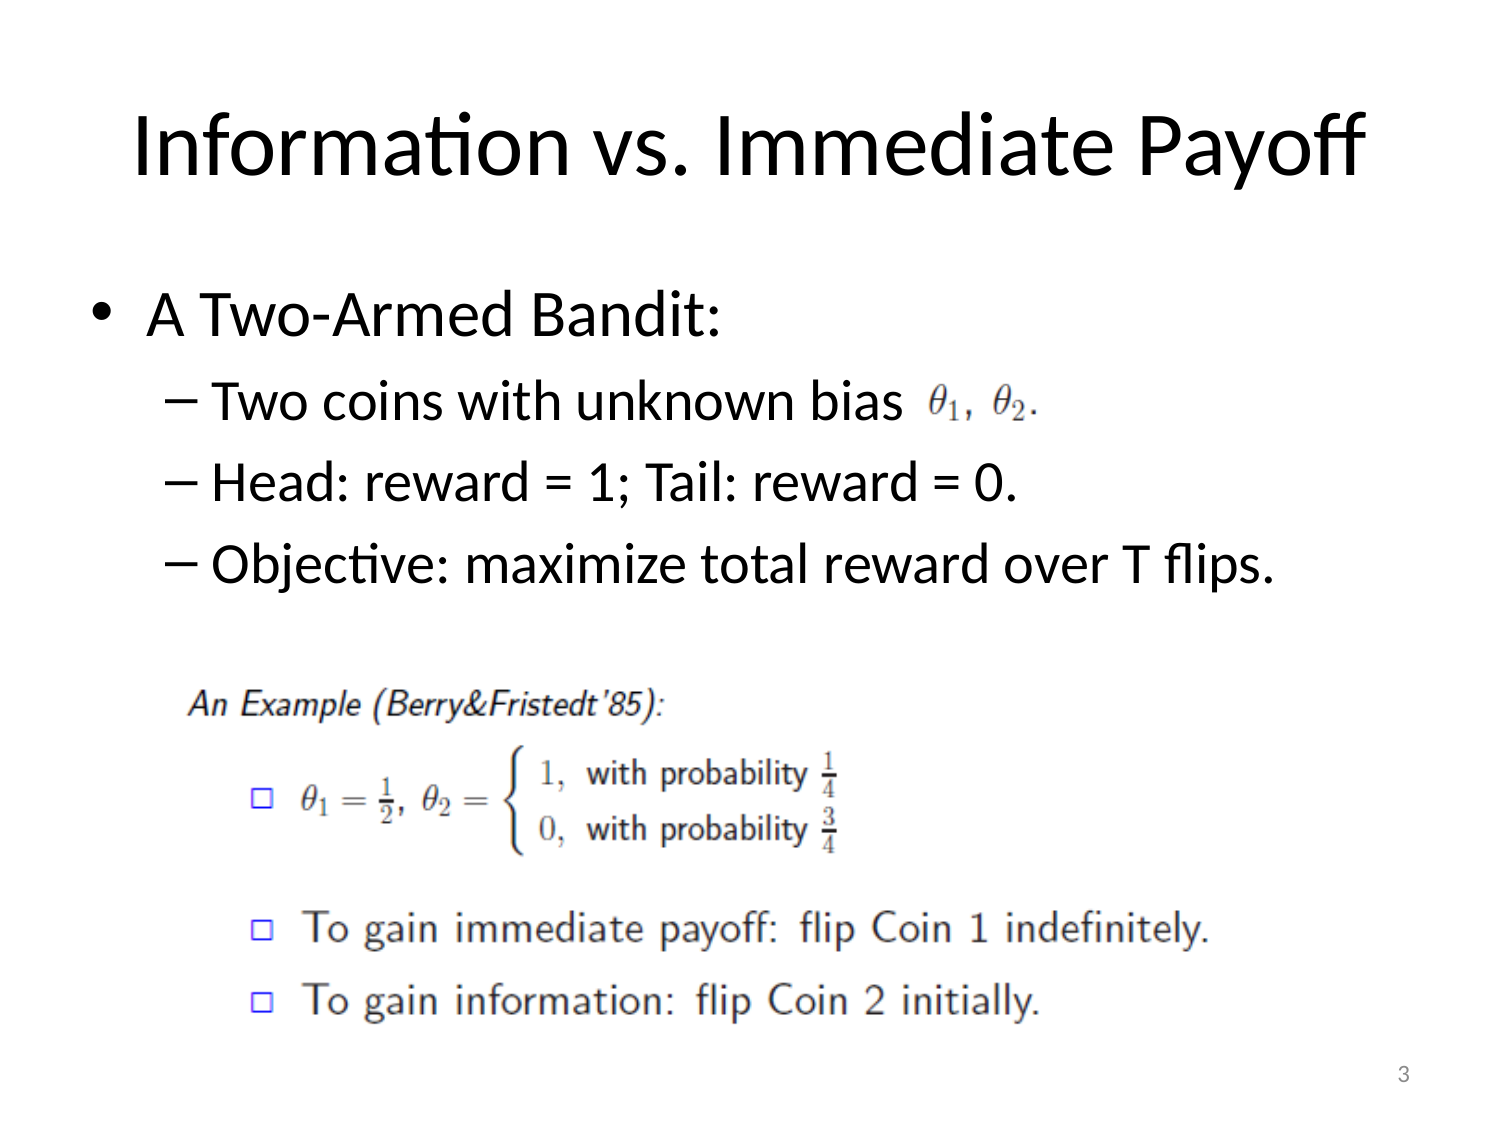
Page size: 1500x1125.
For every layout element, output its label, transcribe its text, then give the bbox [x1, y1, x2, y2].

list A Two-Armed Bandit: Two coins with unknown bias Head: reward = 1; Tail: reward = 0. Objective: maximize total reward over T flips. [75, 262, 1425, 1005]
picture [922, 369, 1047, 424]
title Information vs. Immediate Payoff [75, 45, 1425, 233]
slide_number 3 [1074, 1042, 1425, 1103]
picture [182, 679, 1318, 1052]
